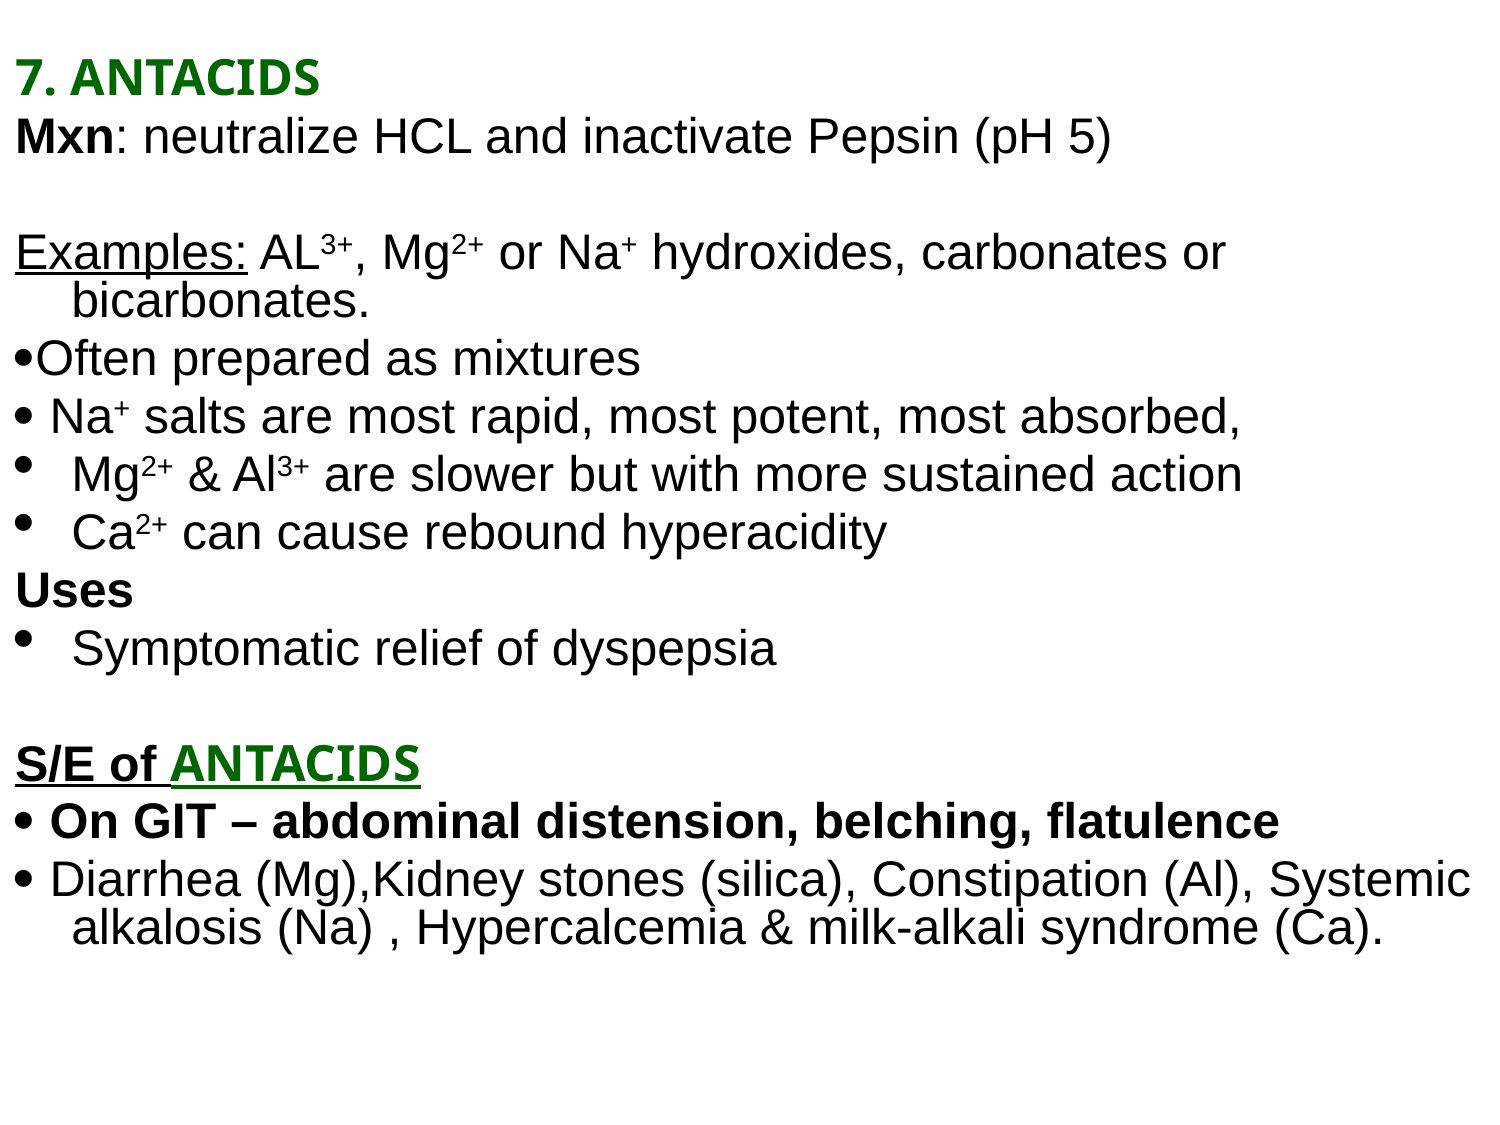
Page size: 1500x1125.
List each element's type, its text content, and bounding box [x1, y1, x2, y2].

list 7. ANTACIDS Mxn: neutralize HCL and inactivate Pepsin (pH 5) Examples: AL3+, Mg2+ or Na+ hydroxides, carbonates or bicarbonates. Often prepared as mixtures  Na+ salts are most rapid, most potent, most absorbed, Mg2+ & Al3+ are slower but with more sustained action Ca2+ can cause rebound hyperacidity Uses Symptomatic relief of dyspepsia S/E of ANTACIDS  On GIT – abdominal distension, belching, flatulence  Diarrhea (Mg),Kidney stones (silica), Constipation (Al), Systemic alkalosis (Na) , Hypercalcemia & milk-alkali syndrome (Ca). [0, 49, 1500, 1113]
